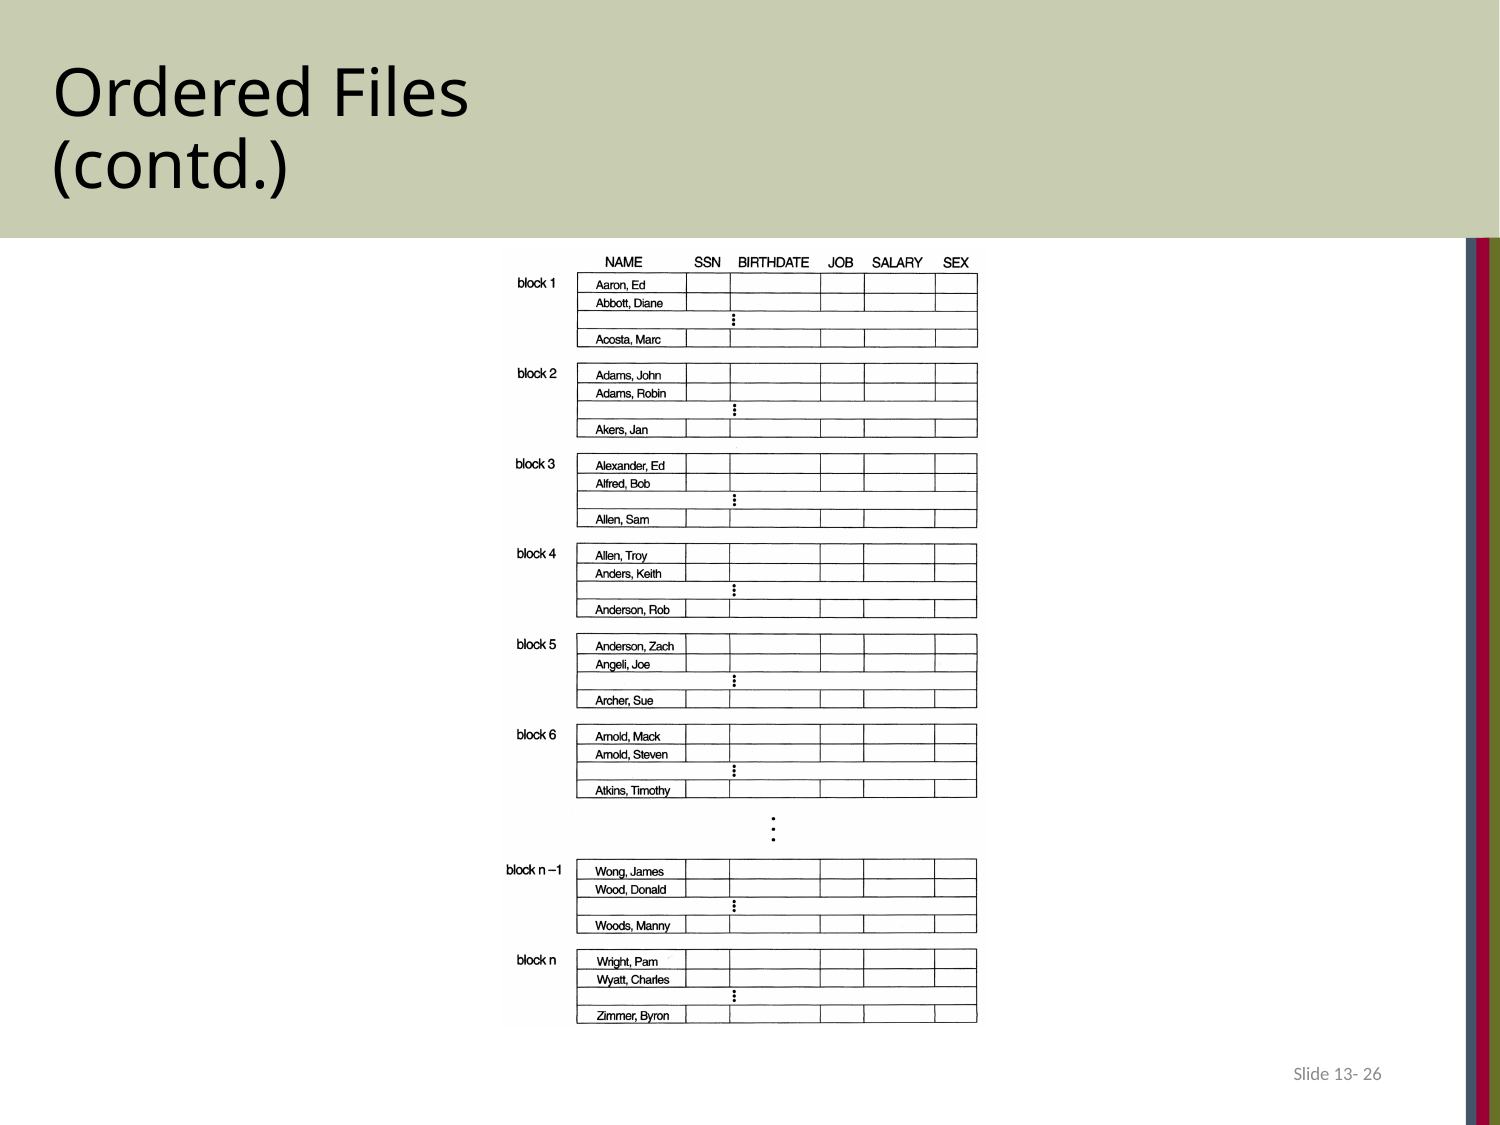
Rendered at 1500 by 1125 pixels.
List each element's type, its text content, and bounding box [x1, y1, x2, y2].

picture [499, 249, 987, 1028]
title Ordered Files (contd.) [37, 49, 737, 213]
slide_number Slide 13- 26 [1059, 1042, 1397, 1103]
